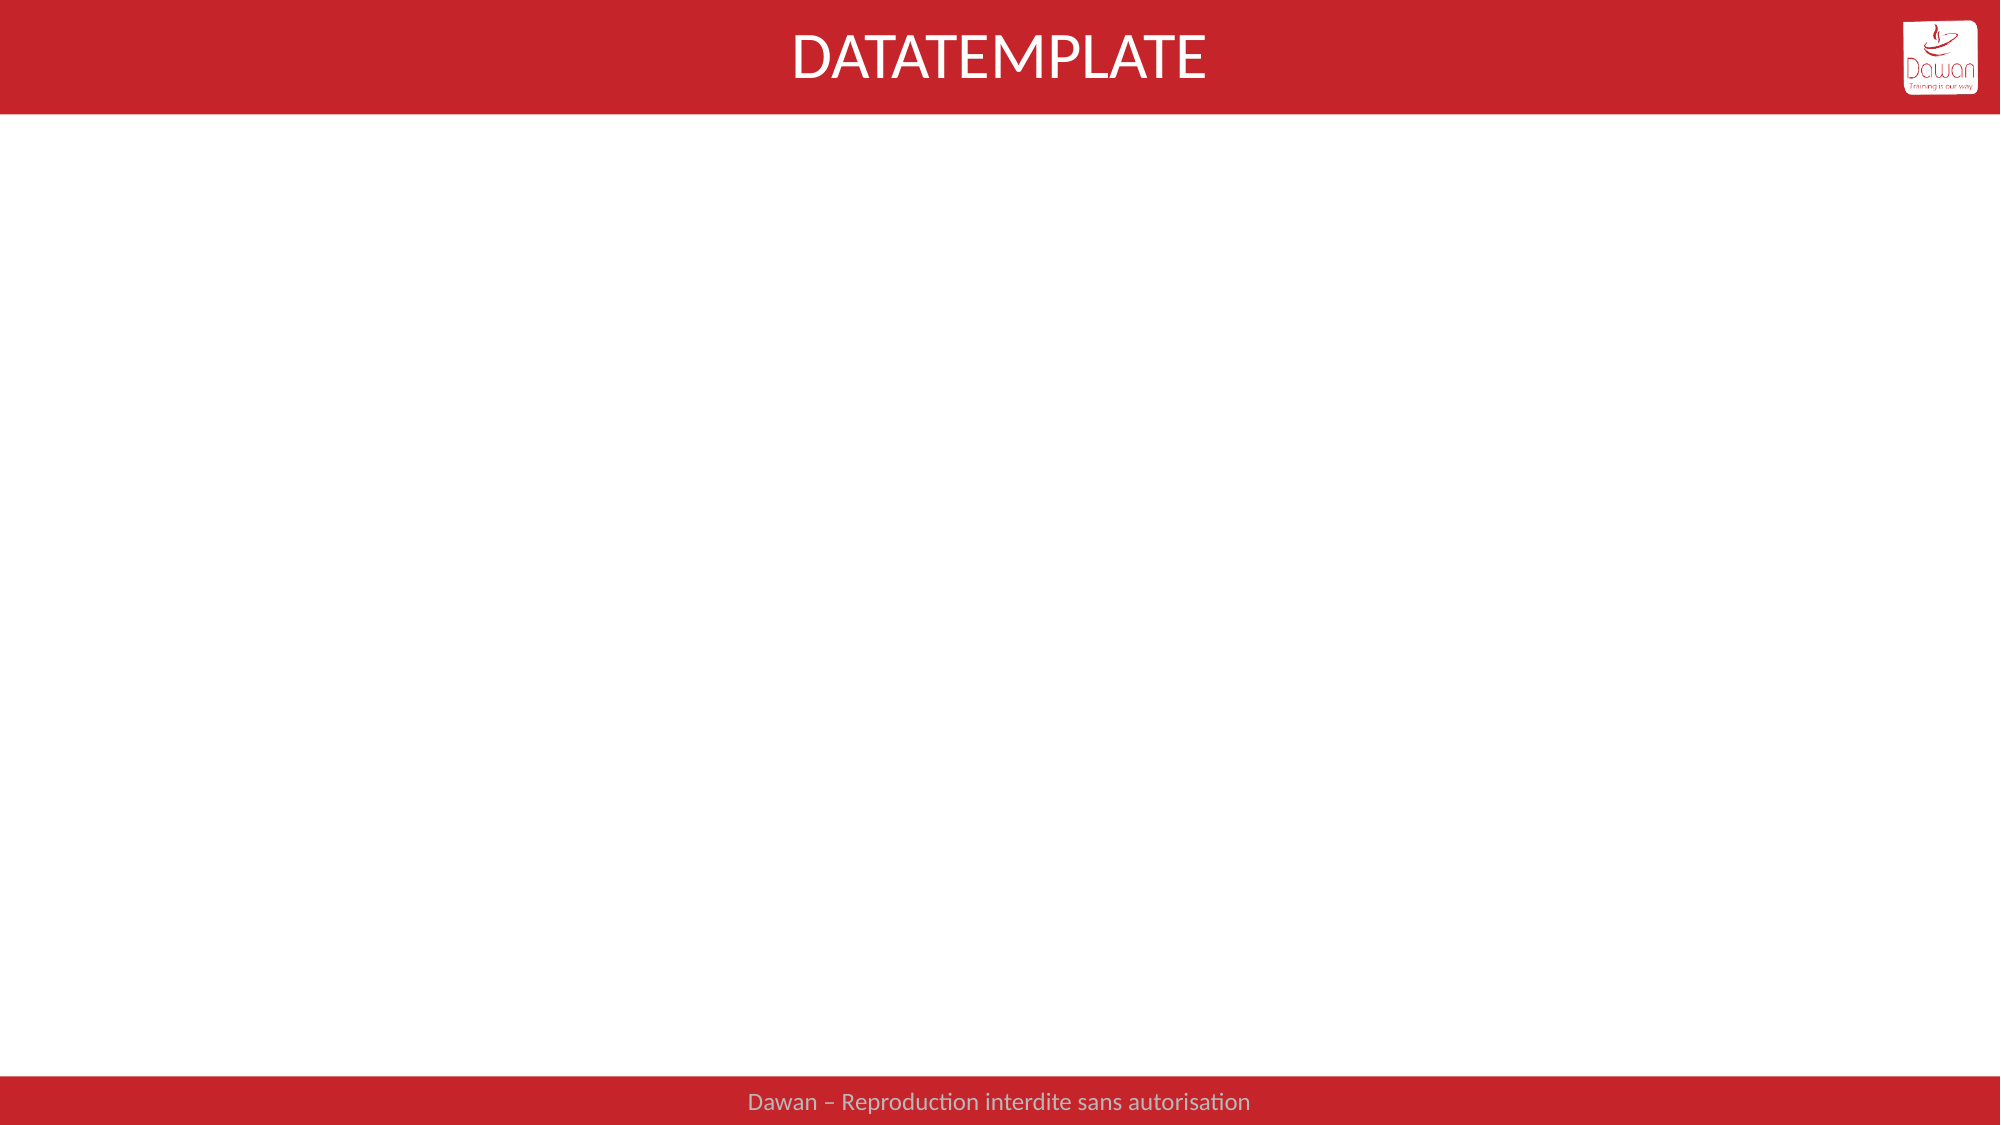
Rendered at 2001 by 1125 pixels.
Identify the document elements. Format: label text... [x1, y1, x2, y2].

footer Dawan – Reproduction interdite sans autorisation [662, 1080, 1338, 1121]
title Datatemplate [29, 0, 1971, 115]
picture [1971, 20, 1978, 95]
